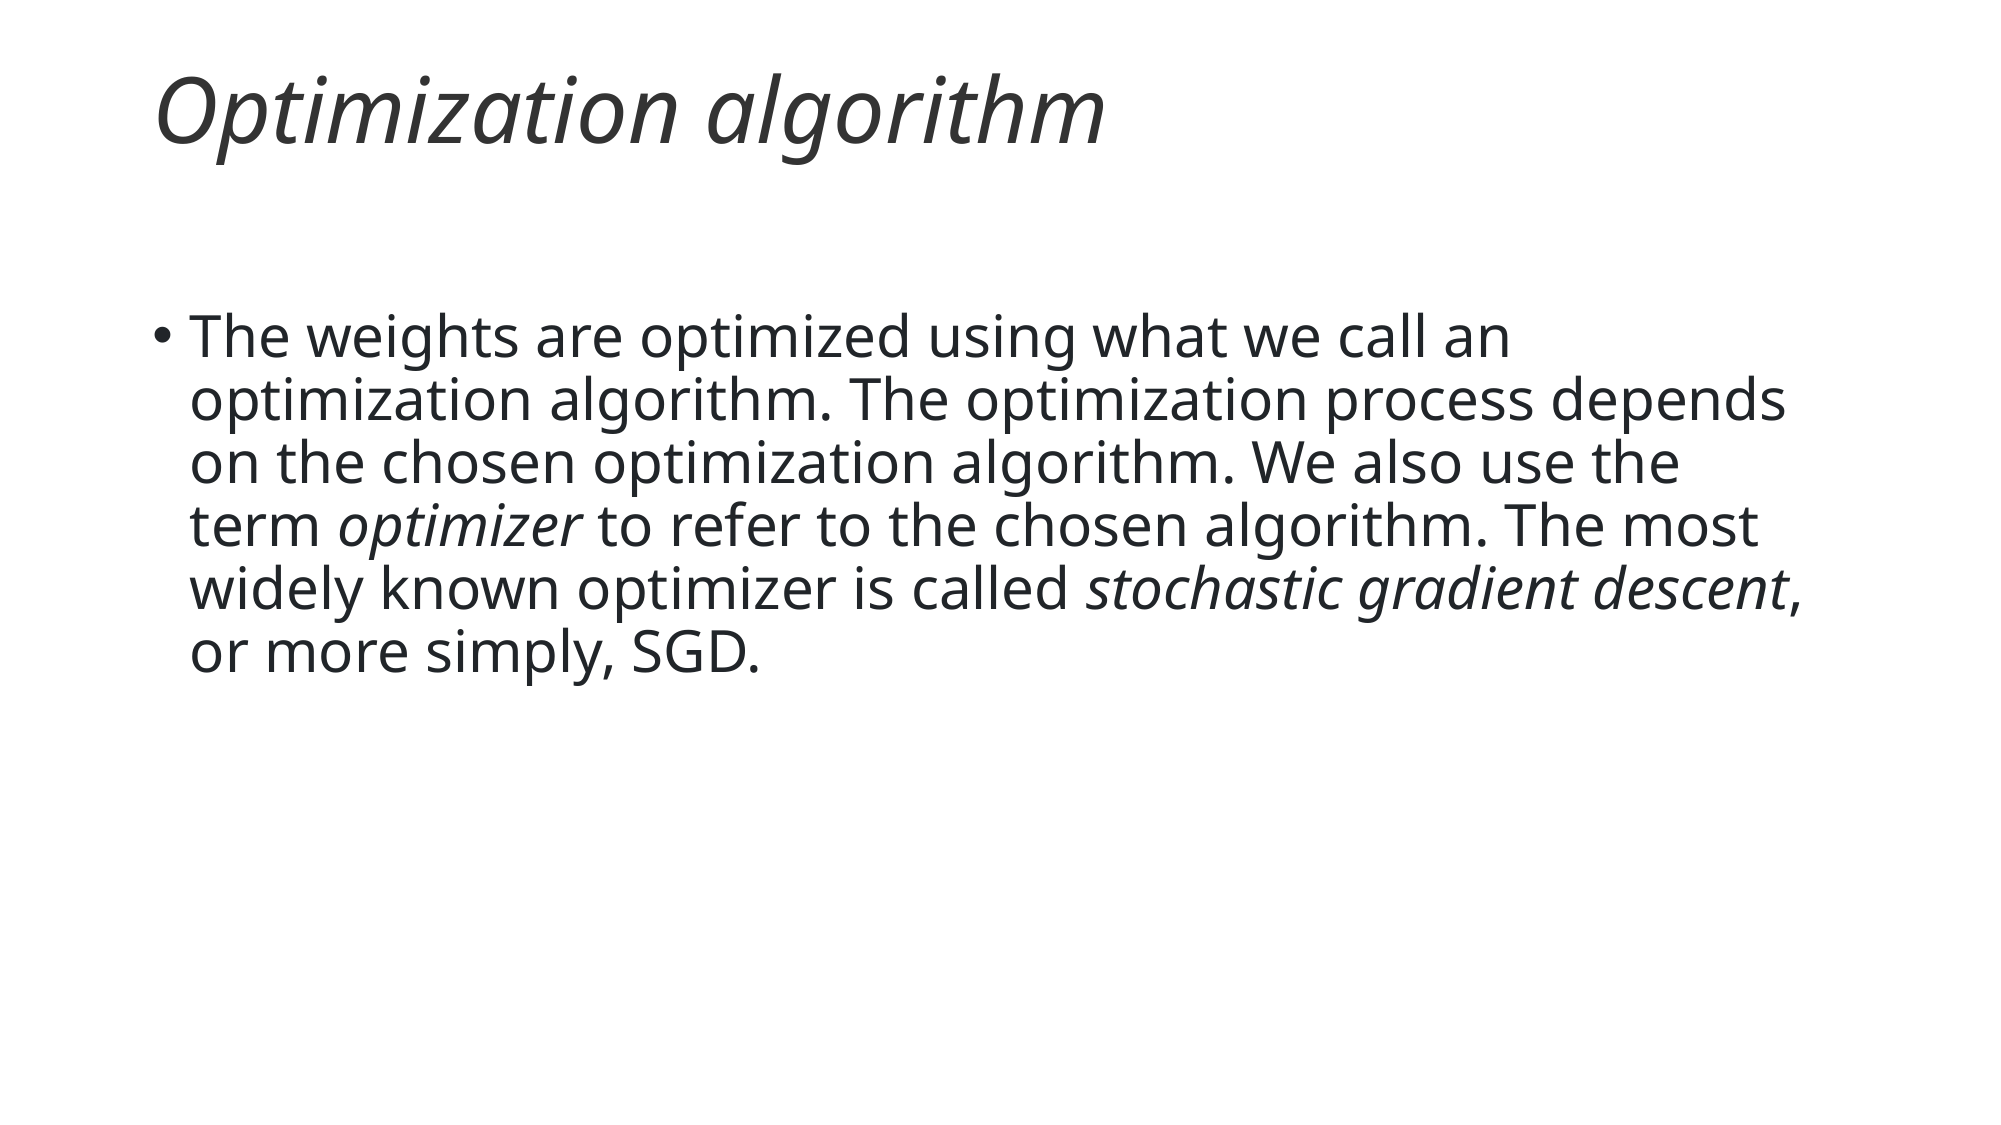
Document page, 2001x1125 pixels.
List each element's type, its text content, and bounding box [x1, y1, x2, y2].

list The weights are optimized using what we call an optimization algorithm. The optimization process depends on the chosen optimization algorithm. We also use the term optimizer to refer to the chosen algorithm. The most widely known optimizer is called stochastic gradient descent, or more simply, SGD. [137, 299, 1863, 1014]
title Optimization algorithm [137, 59, 1863, 278]
